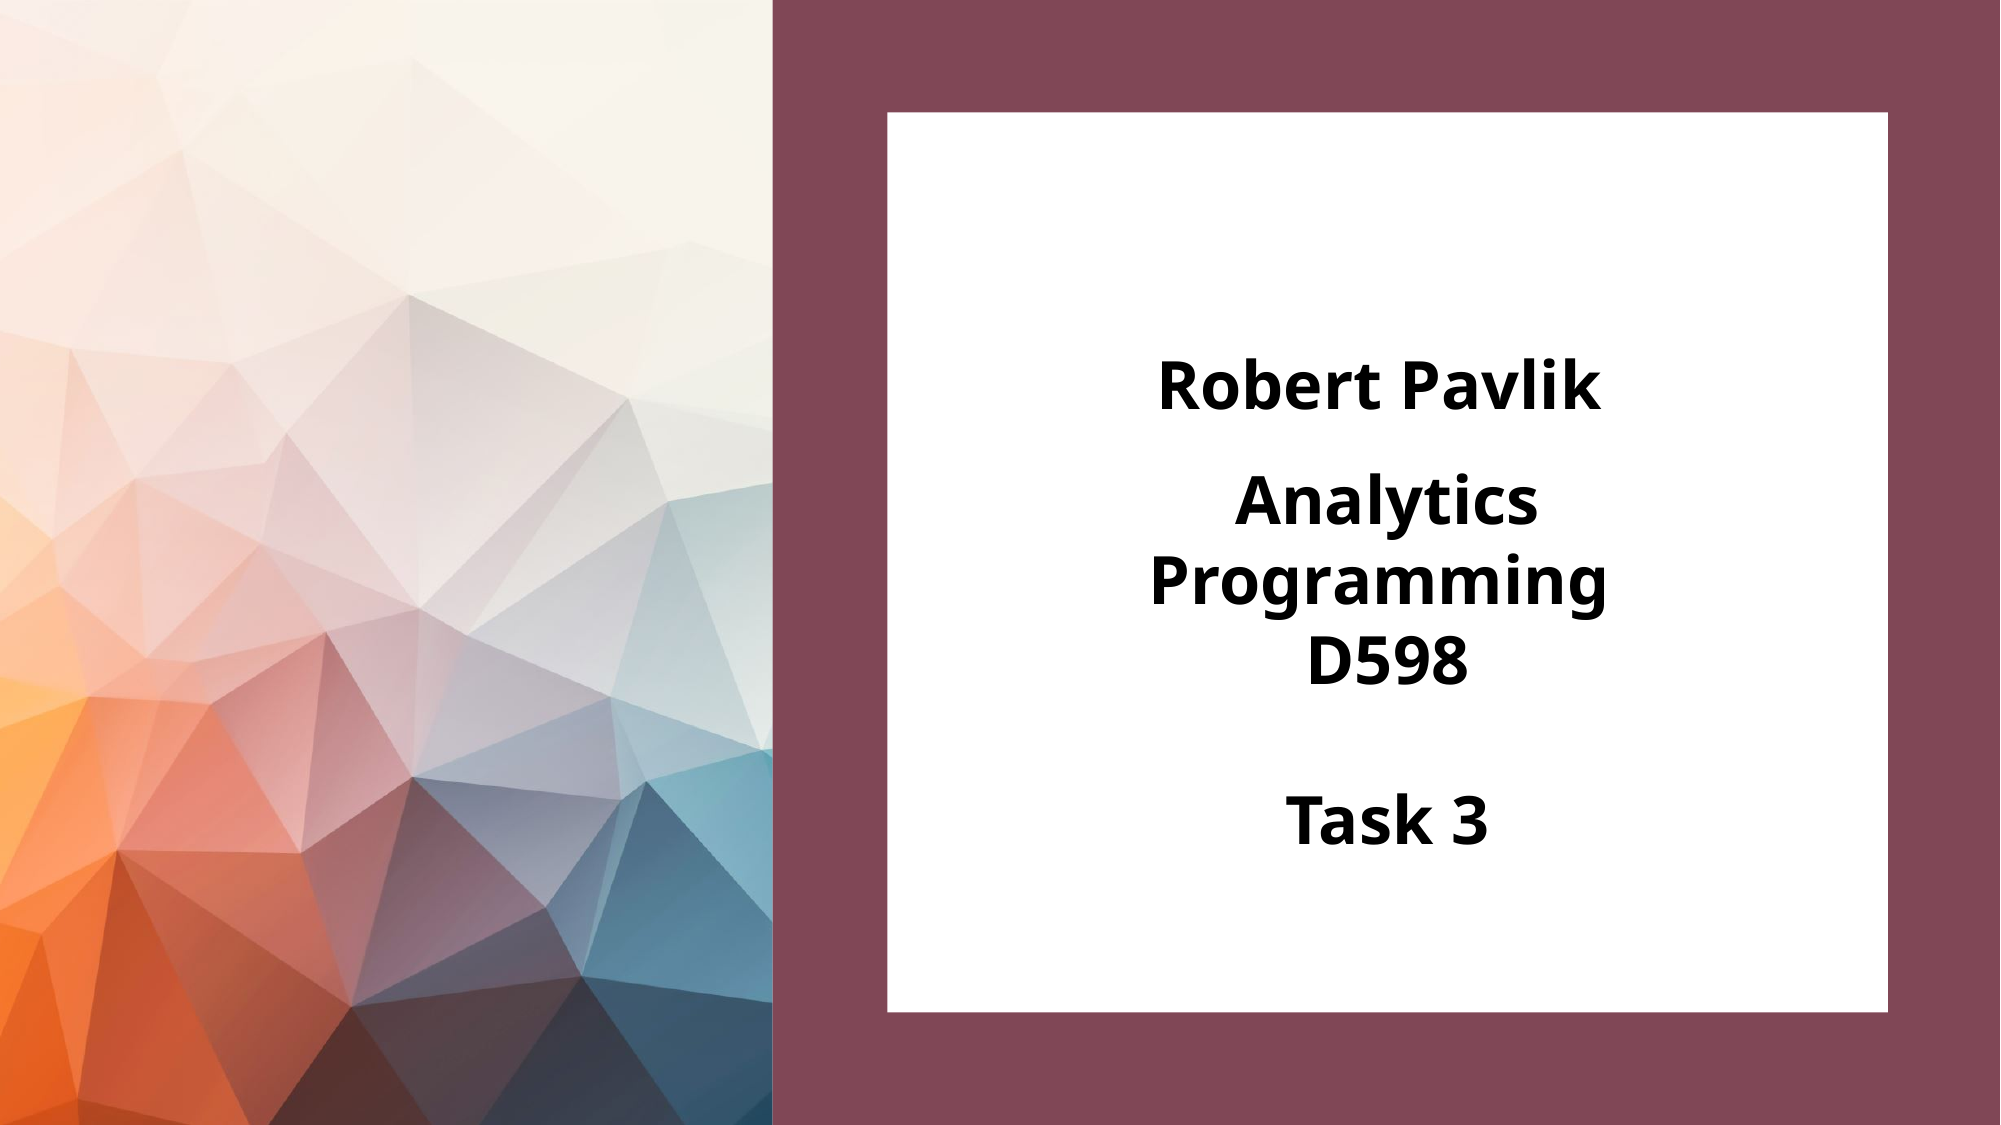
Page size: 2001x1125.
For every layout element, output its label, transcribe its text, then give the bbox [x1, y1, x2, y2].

picture [0, 0, 773, 1125]
text_box [886, 111, 1889, 1013]
text_box Robert Pavlik Analytics Programming D598 Task 3 [1001, 335, 1774, 865]
text_box [773, 0, 2000, 1125]
